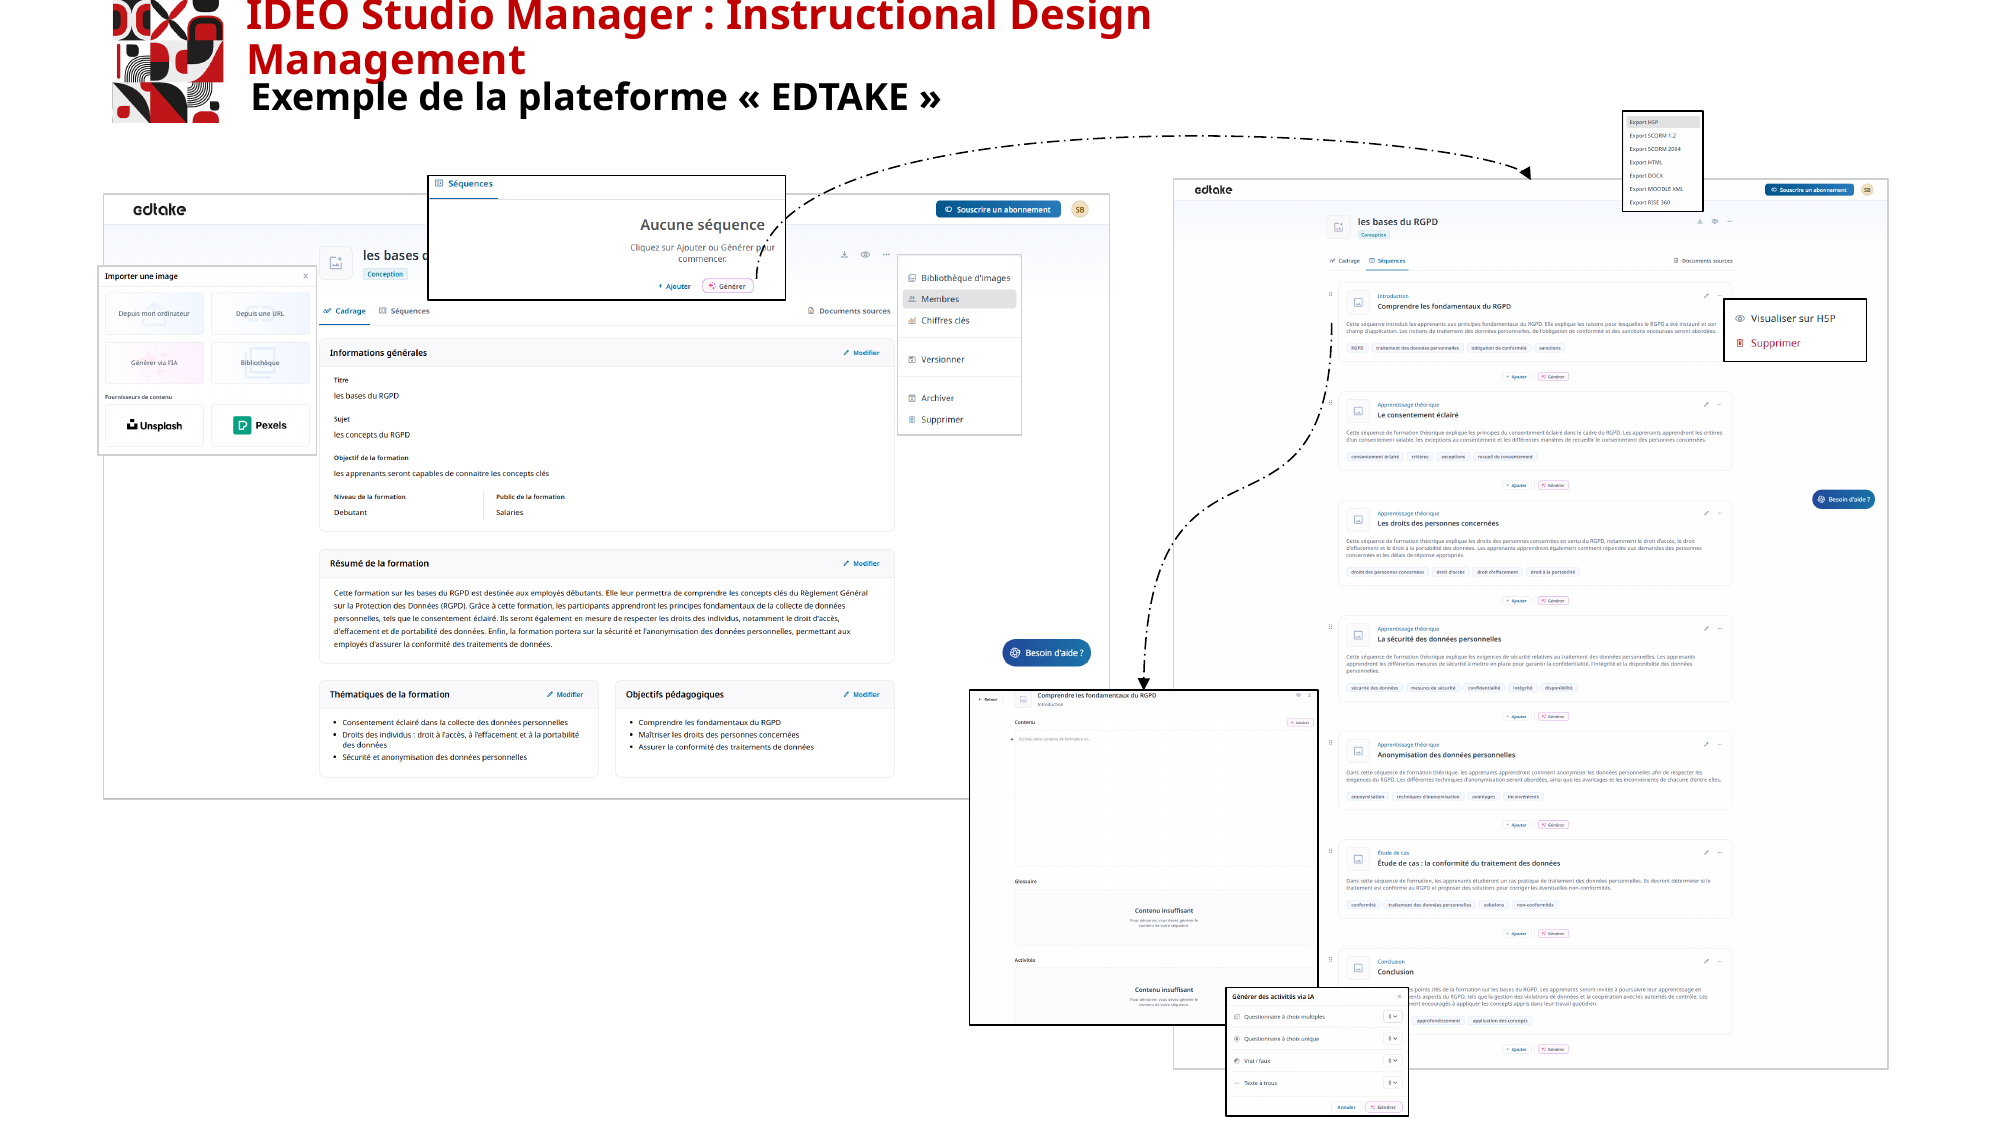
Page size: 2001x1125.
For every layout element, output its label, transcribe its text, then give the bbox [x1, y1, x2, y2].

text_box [98, 194, 1110, 799]
text_box Exemple de la plateforme « EDTAKE » [235, 71, 962, 127]
text_box IDEO Studio Manager : Instructional Design Management [235, 0, 1441, 89]
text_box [1053, 412, 1422, 601]
picture [112, 0, 224, 124]
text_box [756, 179, 1532, 280]
picture [970, 111, 1888, 1116]
picture [428, 175, 785, 300]
